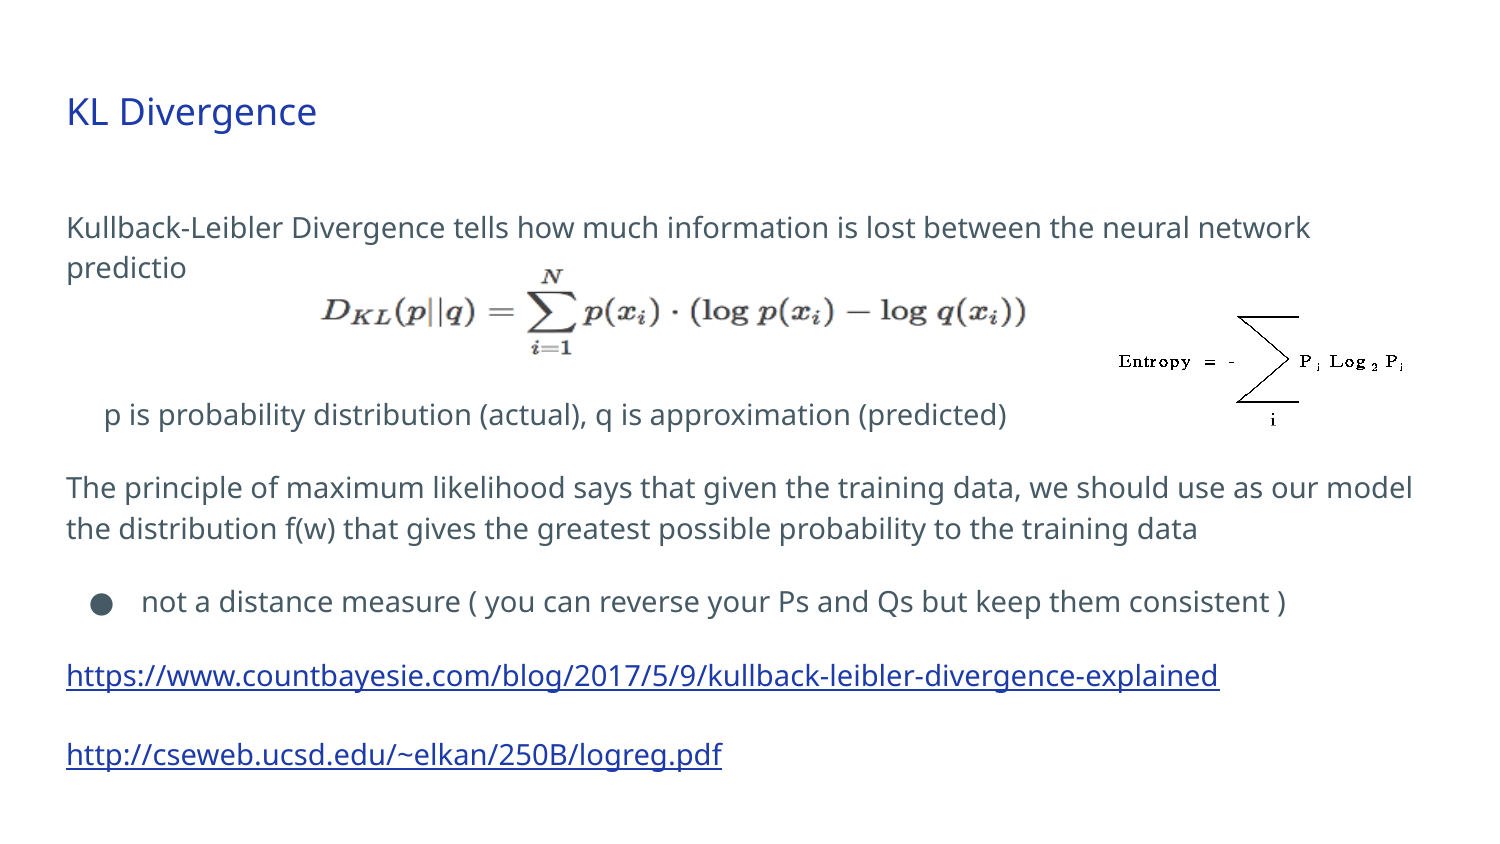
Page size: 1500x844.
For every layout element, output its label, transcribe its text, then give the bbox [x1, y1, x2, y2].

picture [188, 246, 1468, 445]
title KL Divergence [51, 72, 1449, 167]
list Kullback-Leibler Divergence tells how much information is lost between the neural network prediction and the actual values p is probability distribution (actual), q is approximation (predicted) The principle of maximum likelihood says that given the training data, we should use as our model the distribution f(w) that gives the greatest possible probability to the training data not a distance measure ( you can reverse your Ps and Qs but keep them consistent ) https://www.countbayesie.com/blog/2017/5/9/kullback-leibler-divergence-explained http://cseweb.ucsd.edu/~elkan/250B/logreg.pdf [51, 189, 1449, 810]
